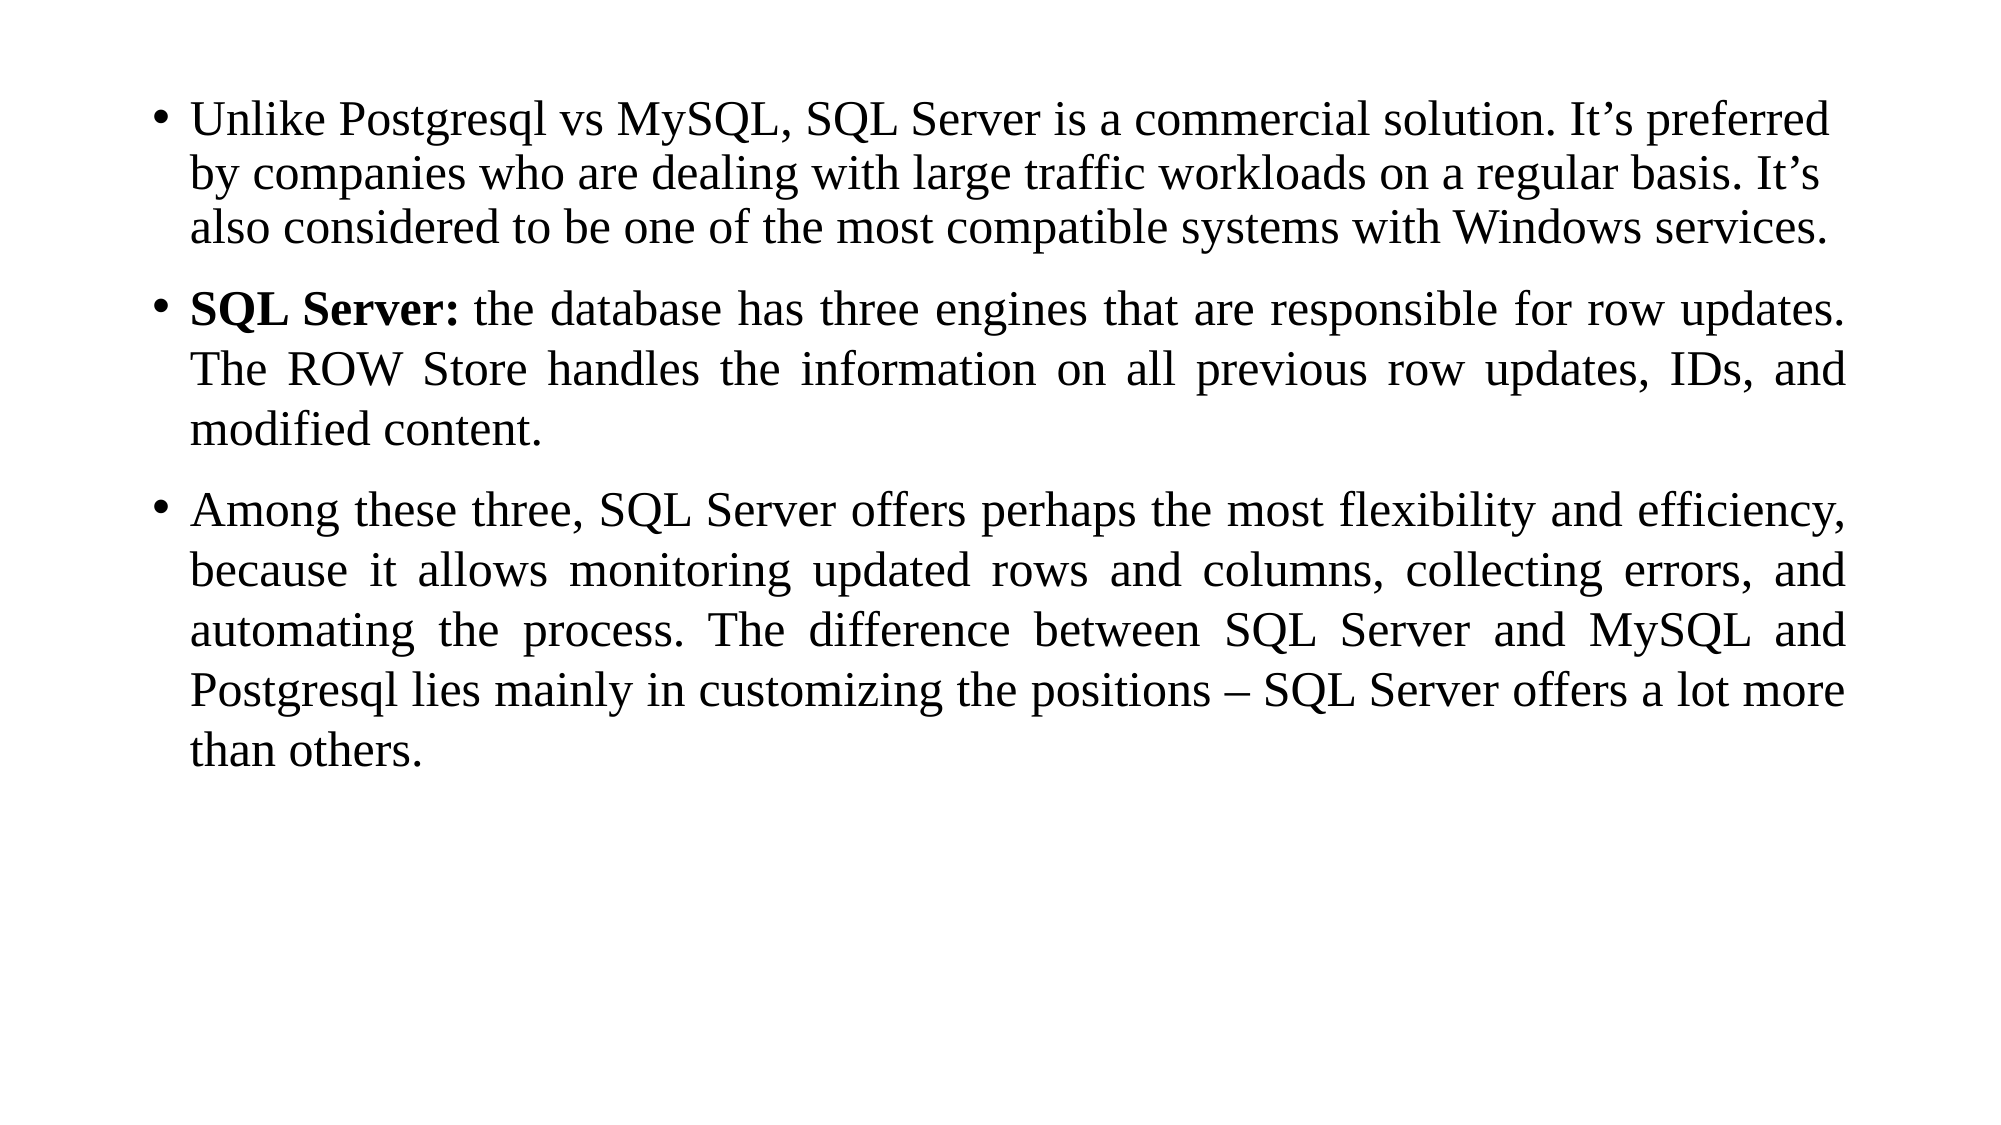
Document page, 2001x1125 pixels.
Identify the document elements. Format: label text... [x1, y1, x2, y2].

list Unlike Postgresql vs MySQL, SQL Server is a commercial solution. It’s preferred by companies who are dealing with large traffic workloads on a regular basis. It’s also considered to be one of the most compatible systems with Windows services. SQL Server: the database has three engines that are responsible for row updates. The ROW Store handles the information on all previous row updates, IDs, and modified content. Among these three, SQL Server offers perhaps the most flexibility and efficiency, because it allows monitoring updated rows and columns, collecting errors, and automating the process. The difference between SQL Server and MySQL and Postgresql lies mainly in customizing the positions – SQL Server offers a lot more than others. [137, 85, 1863, 1014]
